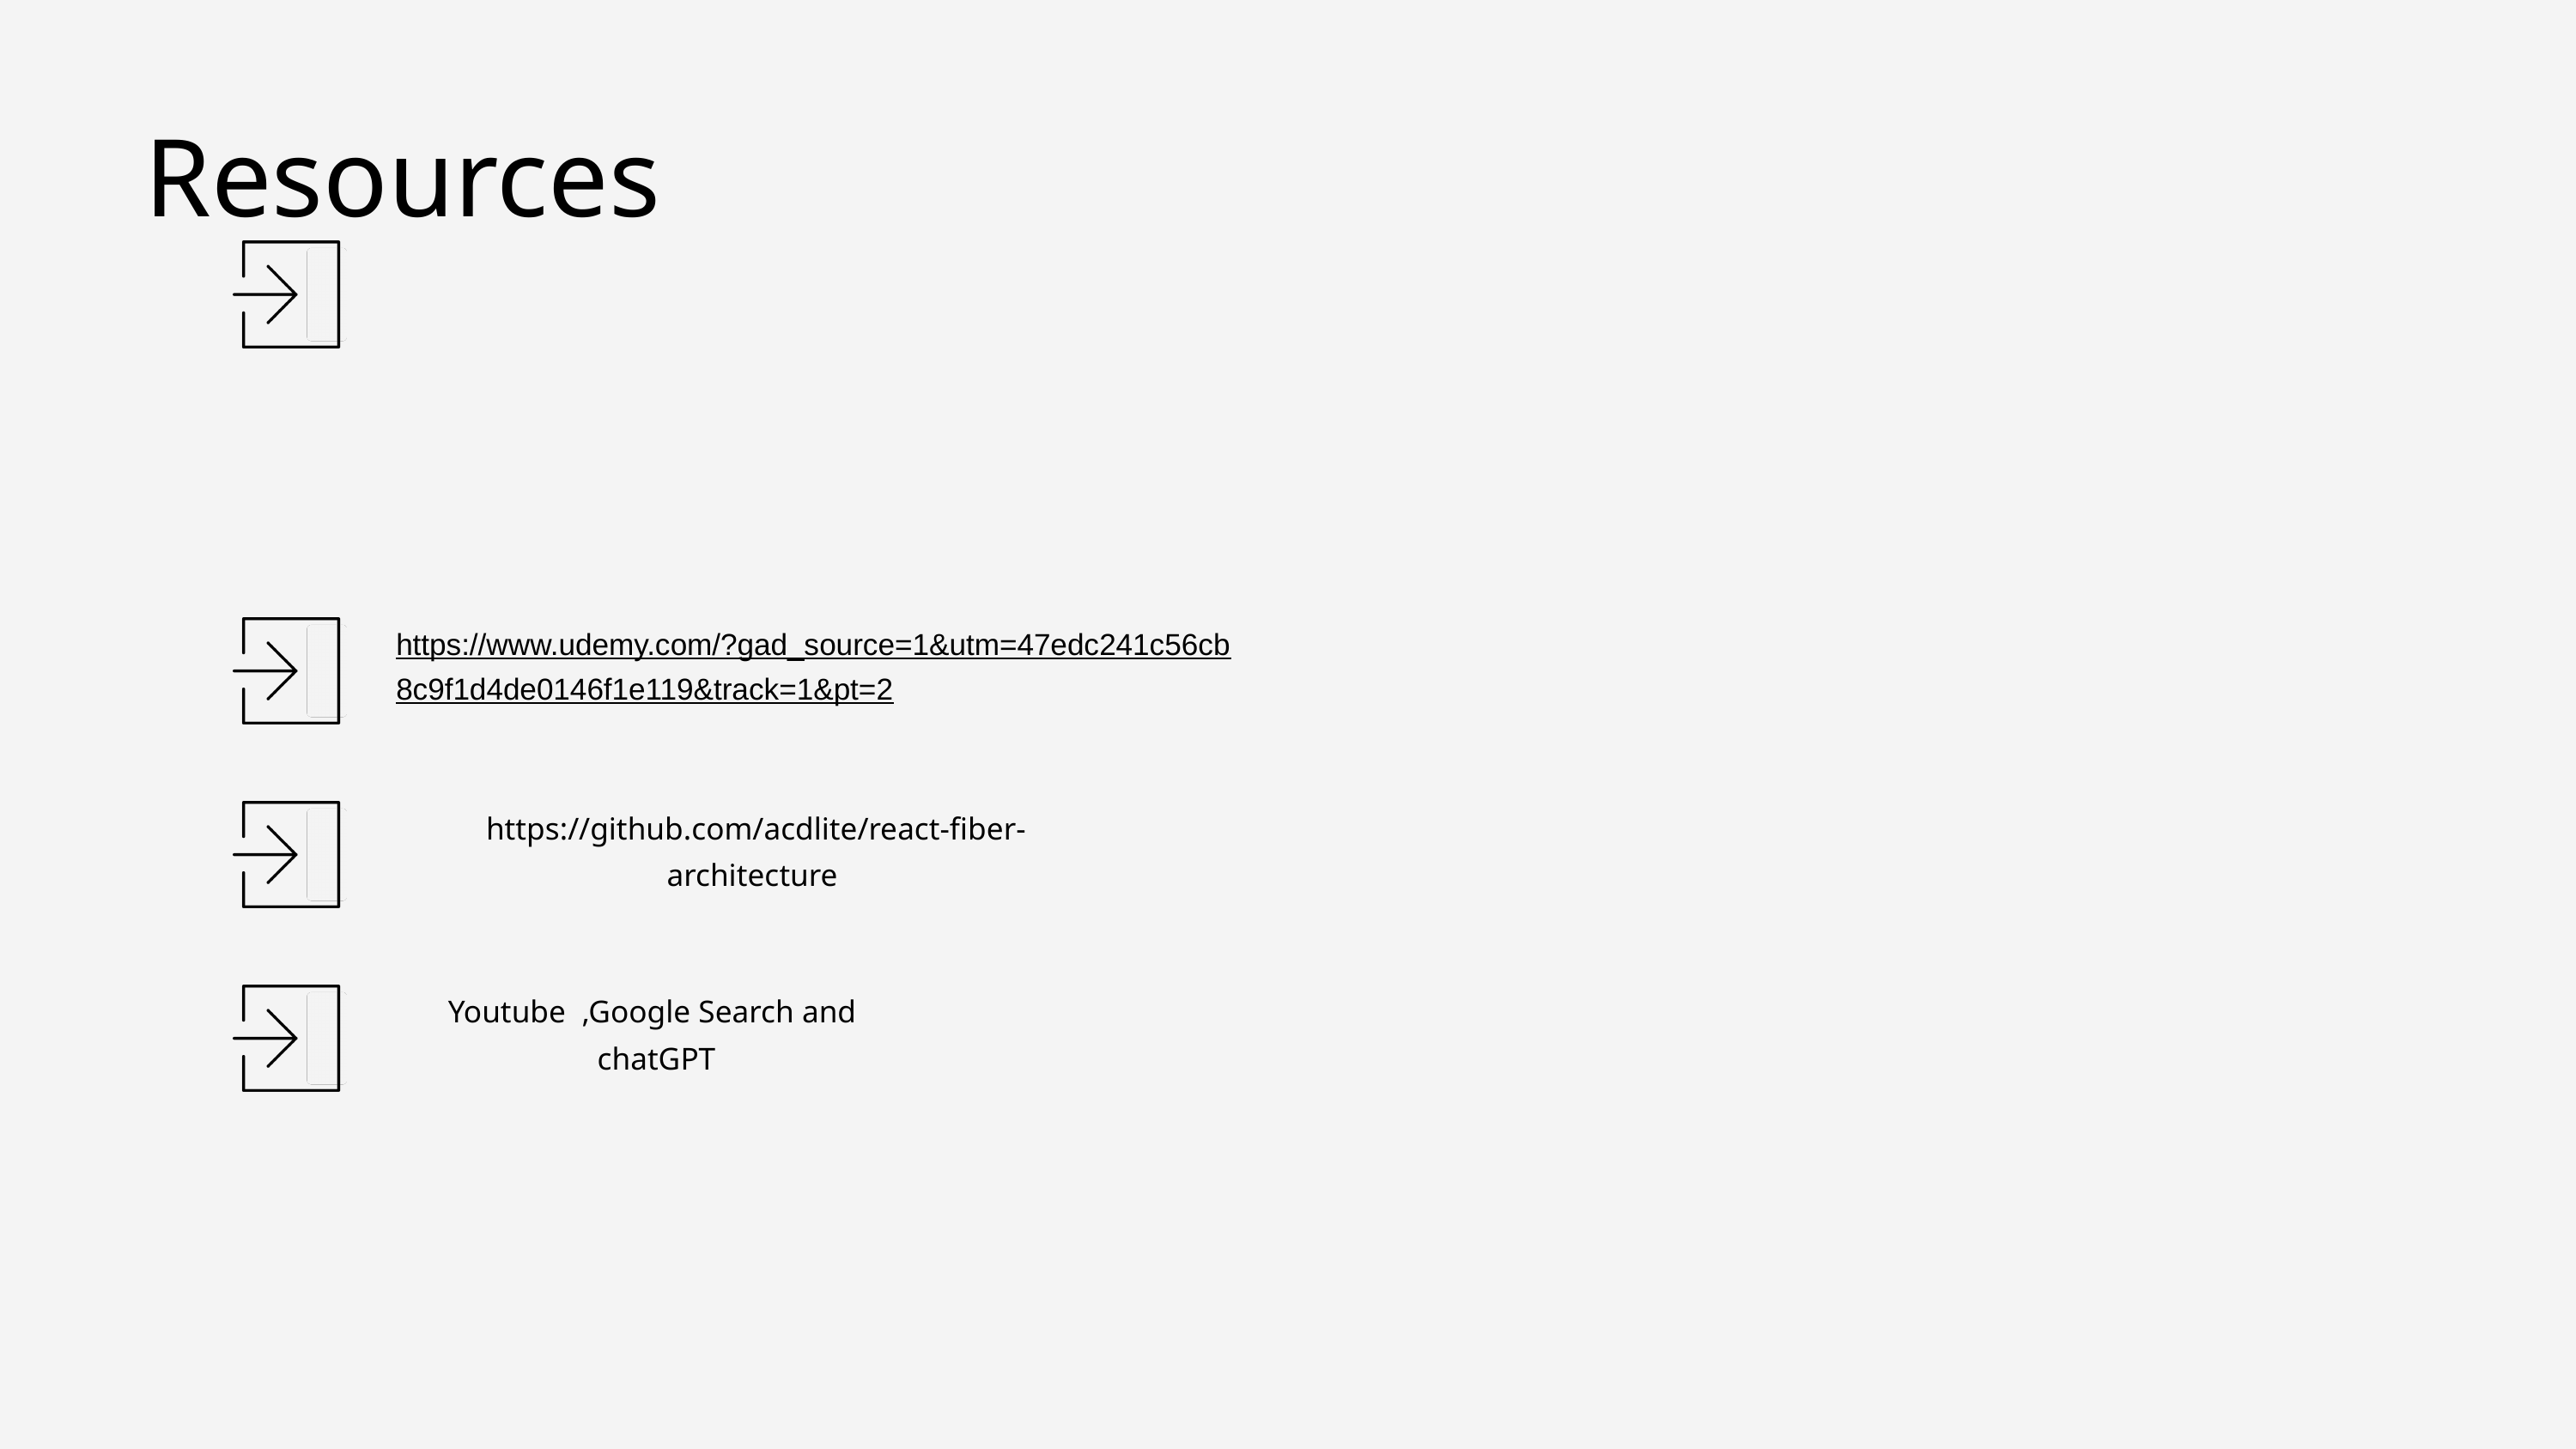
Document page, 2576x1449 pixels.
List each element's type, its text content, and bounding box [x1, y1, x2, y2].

text_box [233, 801, 347, 909]
text_box [233, 617, 347, 724]
text_box [233, 985, 347, 1092]
text_box Youtube ,Google Search and chatGPT [399, 982, 914, 1124]
text_box https://github.com/acdlite/react-fiber-architecture [396, 798, 1109, 893]
text_box Resources [144, 70, 858, 239]
text_box https://www.udemy.com/?gad_source=1&utm=47edc241c56cb8c9f1d4de0146f1e119&track=1&pt=2 [396, 610, 1236, 662]
text_box [233, 240, 347, 349]
